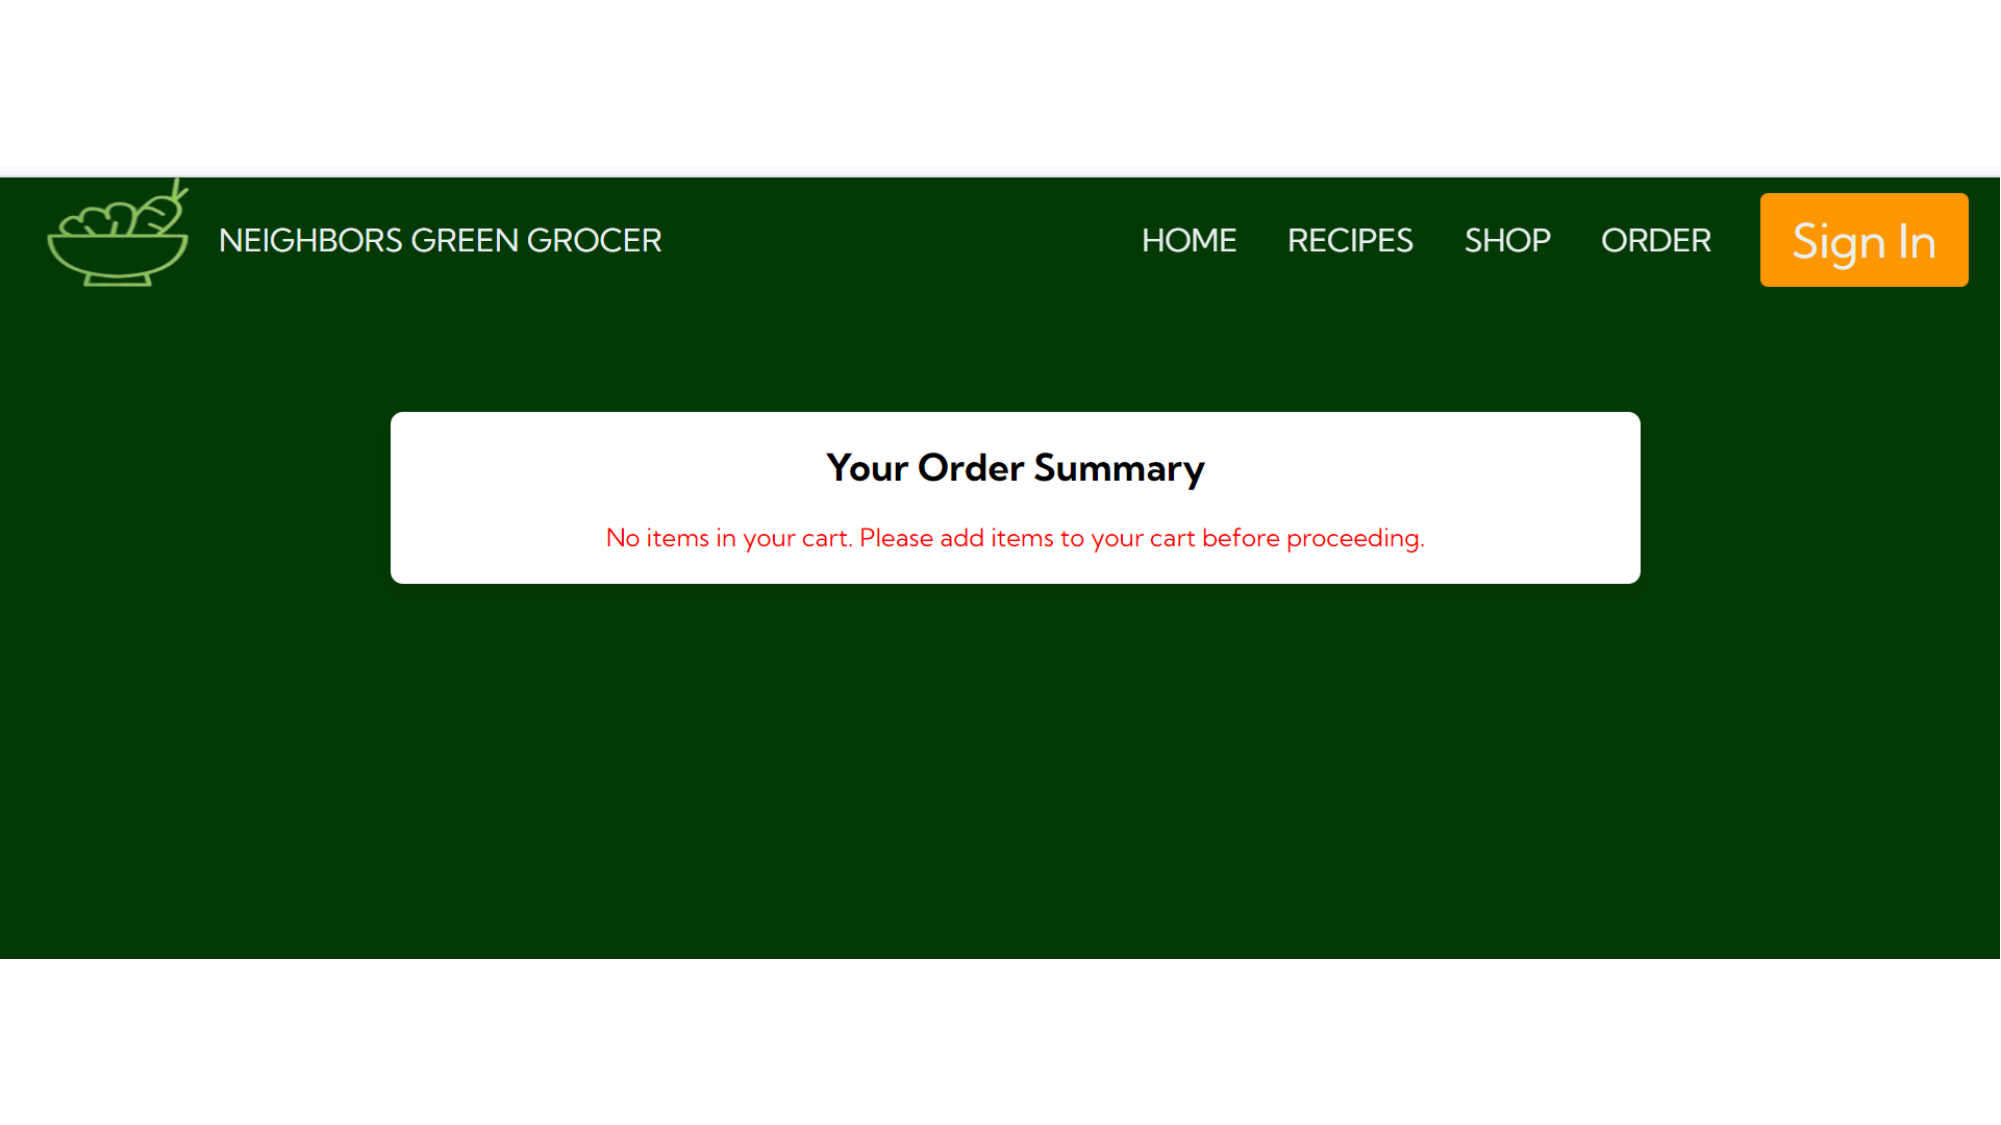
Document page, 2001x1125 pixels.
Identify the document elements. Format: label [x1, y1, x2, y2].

picture [0, 166, 2000, 959]
